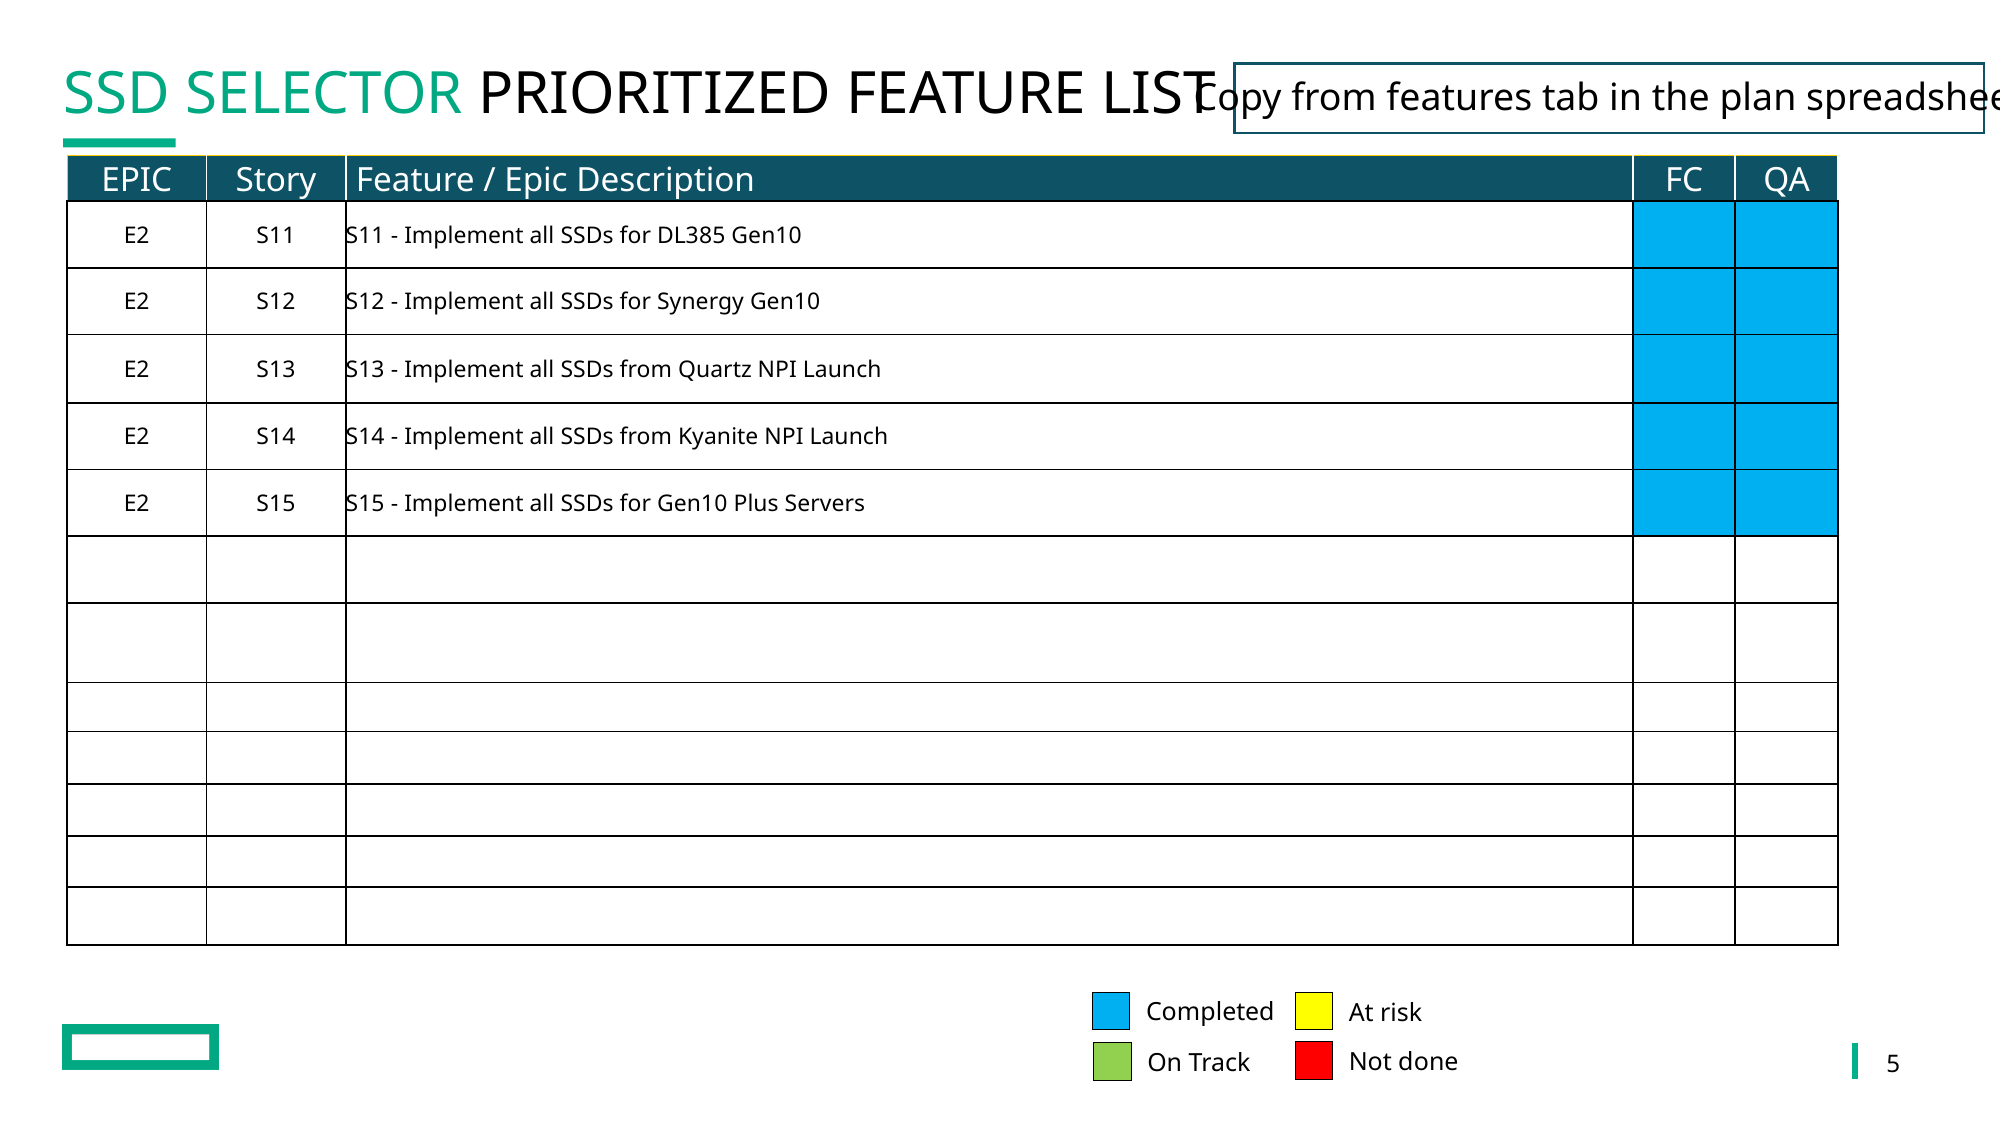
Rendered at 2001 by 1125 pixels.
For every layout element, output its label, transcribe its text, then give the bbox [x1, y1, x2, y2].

table_cell [1736, 683, 1837, 731]
text_box Completed [1146, 994, 1279, 1032]
table_cell [207, 683, 345, 731]
table_cell S12 [207, 269, 345, 334]
table_cell [1736, 888, 1837, 944]
table_cell S14 - Implement all SSDs from Kyanite NPI Launch [347, 404, 1632, 469]
table_cell [207, 785, 345, 835]
table_cell [1634, 269, 1734, 334]
slide_number 5 [1837, 1033, 1950, 1094]
table_cell [347, 604, 1632, 682]
text_box [1295, 1041, 1333, 1080]
table_cell [207, 888, 345, 944]
picture [1852, 1043, 1858, 1079]
table_header EPIC [68, 156, 206, 200]
table_cell S12 - Implement all SSDs for Synergy Gen10 [347, 269, 1632, 334]
table_cell E2 [68, 404, 206, 469]
table_cell [347, 683, 1632, 731]
table_cell [1634, 837, 1734, 886]
table_cell [68, 683, 206, 731]
table_cell E2 [68, 202, 206, 267]
text_box Copy from features tab in the plan spreadsheet [1234, 63, 1985, 134]
table_cell [68, 785, 206, 835]
table_cell [347, 785, 1632, 835]
table_cell S15 [207, 470, 345, 535]
table_cell [1736, 732, 1837, 783]
table_cell [347, 732, 1632, 783]
table_cell S14 [207, 404, 345, 469]
table_cell E2 [68, 269, 206, 334]
text_box Not done [1348, 1043, 1482, 1081]
table_cell S11 - Implement all SSDs for DL385 Gen10 [347, 202, 1632, 267]
table_cell [1736, 837, 1837, 886]
table_header Feature / Epic Description [347, 156, 1632, 200]
text_box [1093, 1042, 1132, 1081]
table_cell E2 [68, 335, 206, 402]
table_cell [347, 837, 1632, 886]
table_cell [347, 537, 1632, 602]
table_cell S15 - Implement all SSDs for Gen10 Plus Servers [347, 470, 1632, 535]
table_cell [1736, 537, 1837, 602]
table_cell [1634, 335, 1734, 402]
table_cell [1634, 470, 1734, 535]
table_cell [68, 604, 206, 682]
table_cell [207, 732, 345, 783]
table_cell [207, 537, 345, 602]
table_header QA [1736, 156, 1837, 200]
table_cell E2 [68, 470, 206, 535]
table_header FC [1634, 156, 1734, 200]
table_cell [1634, 604, 1734, 682]
text_box On Track [1147, 1044, 1281, 1082]
table_cell [207, 604, 345, 682]
table_cell [1634, 785, 1734, 835]
table_cell [1634, 888, 1734, 944]
table_cell [1736, 470, 1837, 535]
table_cell [68, 837, 206, 886]
table_cell [347, 888, 1632, 944]
text_box [1295, 992, 1333, 1030]
table_cell [1634, 404, 1734, 469]
title SSD Selector Prioritized Feature List [63, 63, 1234, 134]
table_cell [68, 732, 206, 783]
table_cell [1736, 785, 1837, 835]
table_cell [68, 537, 206, 602]
table_cell [1736, 404, 1837, 469]
table_cell [1634, 202, 1734, 267]
table_cell [1634, 732, 1734, 783]
table_cell S11 [207, 202, 345, 267]
table_cell S13 - Implement all SSDs from Quartz NPI Launch [347, 335, 1632, 402]
picture [62, 1024, 219, 1070]
table_header Story [207, 156, 345, 200]
table_cell [1736, 269, 1837, 334]
table_cell [1736, 202, 1837, 267]
table_cell [1634, 537, 1734, 602]
table_cell [68, 888, 206, 944]
table_cell S13 [207, 335, 345, 402]
text_box At risk [1348, 994, 1482, 1032]
table_cell [1736, 604, 1837, 682]
table_cell [207, 837, 345, 886]
text_box [1092, 992, 1130, 1030]
table_cell [1634, 683, 1734, 731]
table_cell [1736, 335, 1837, 402]
